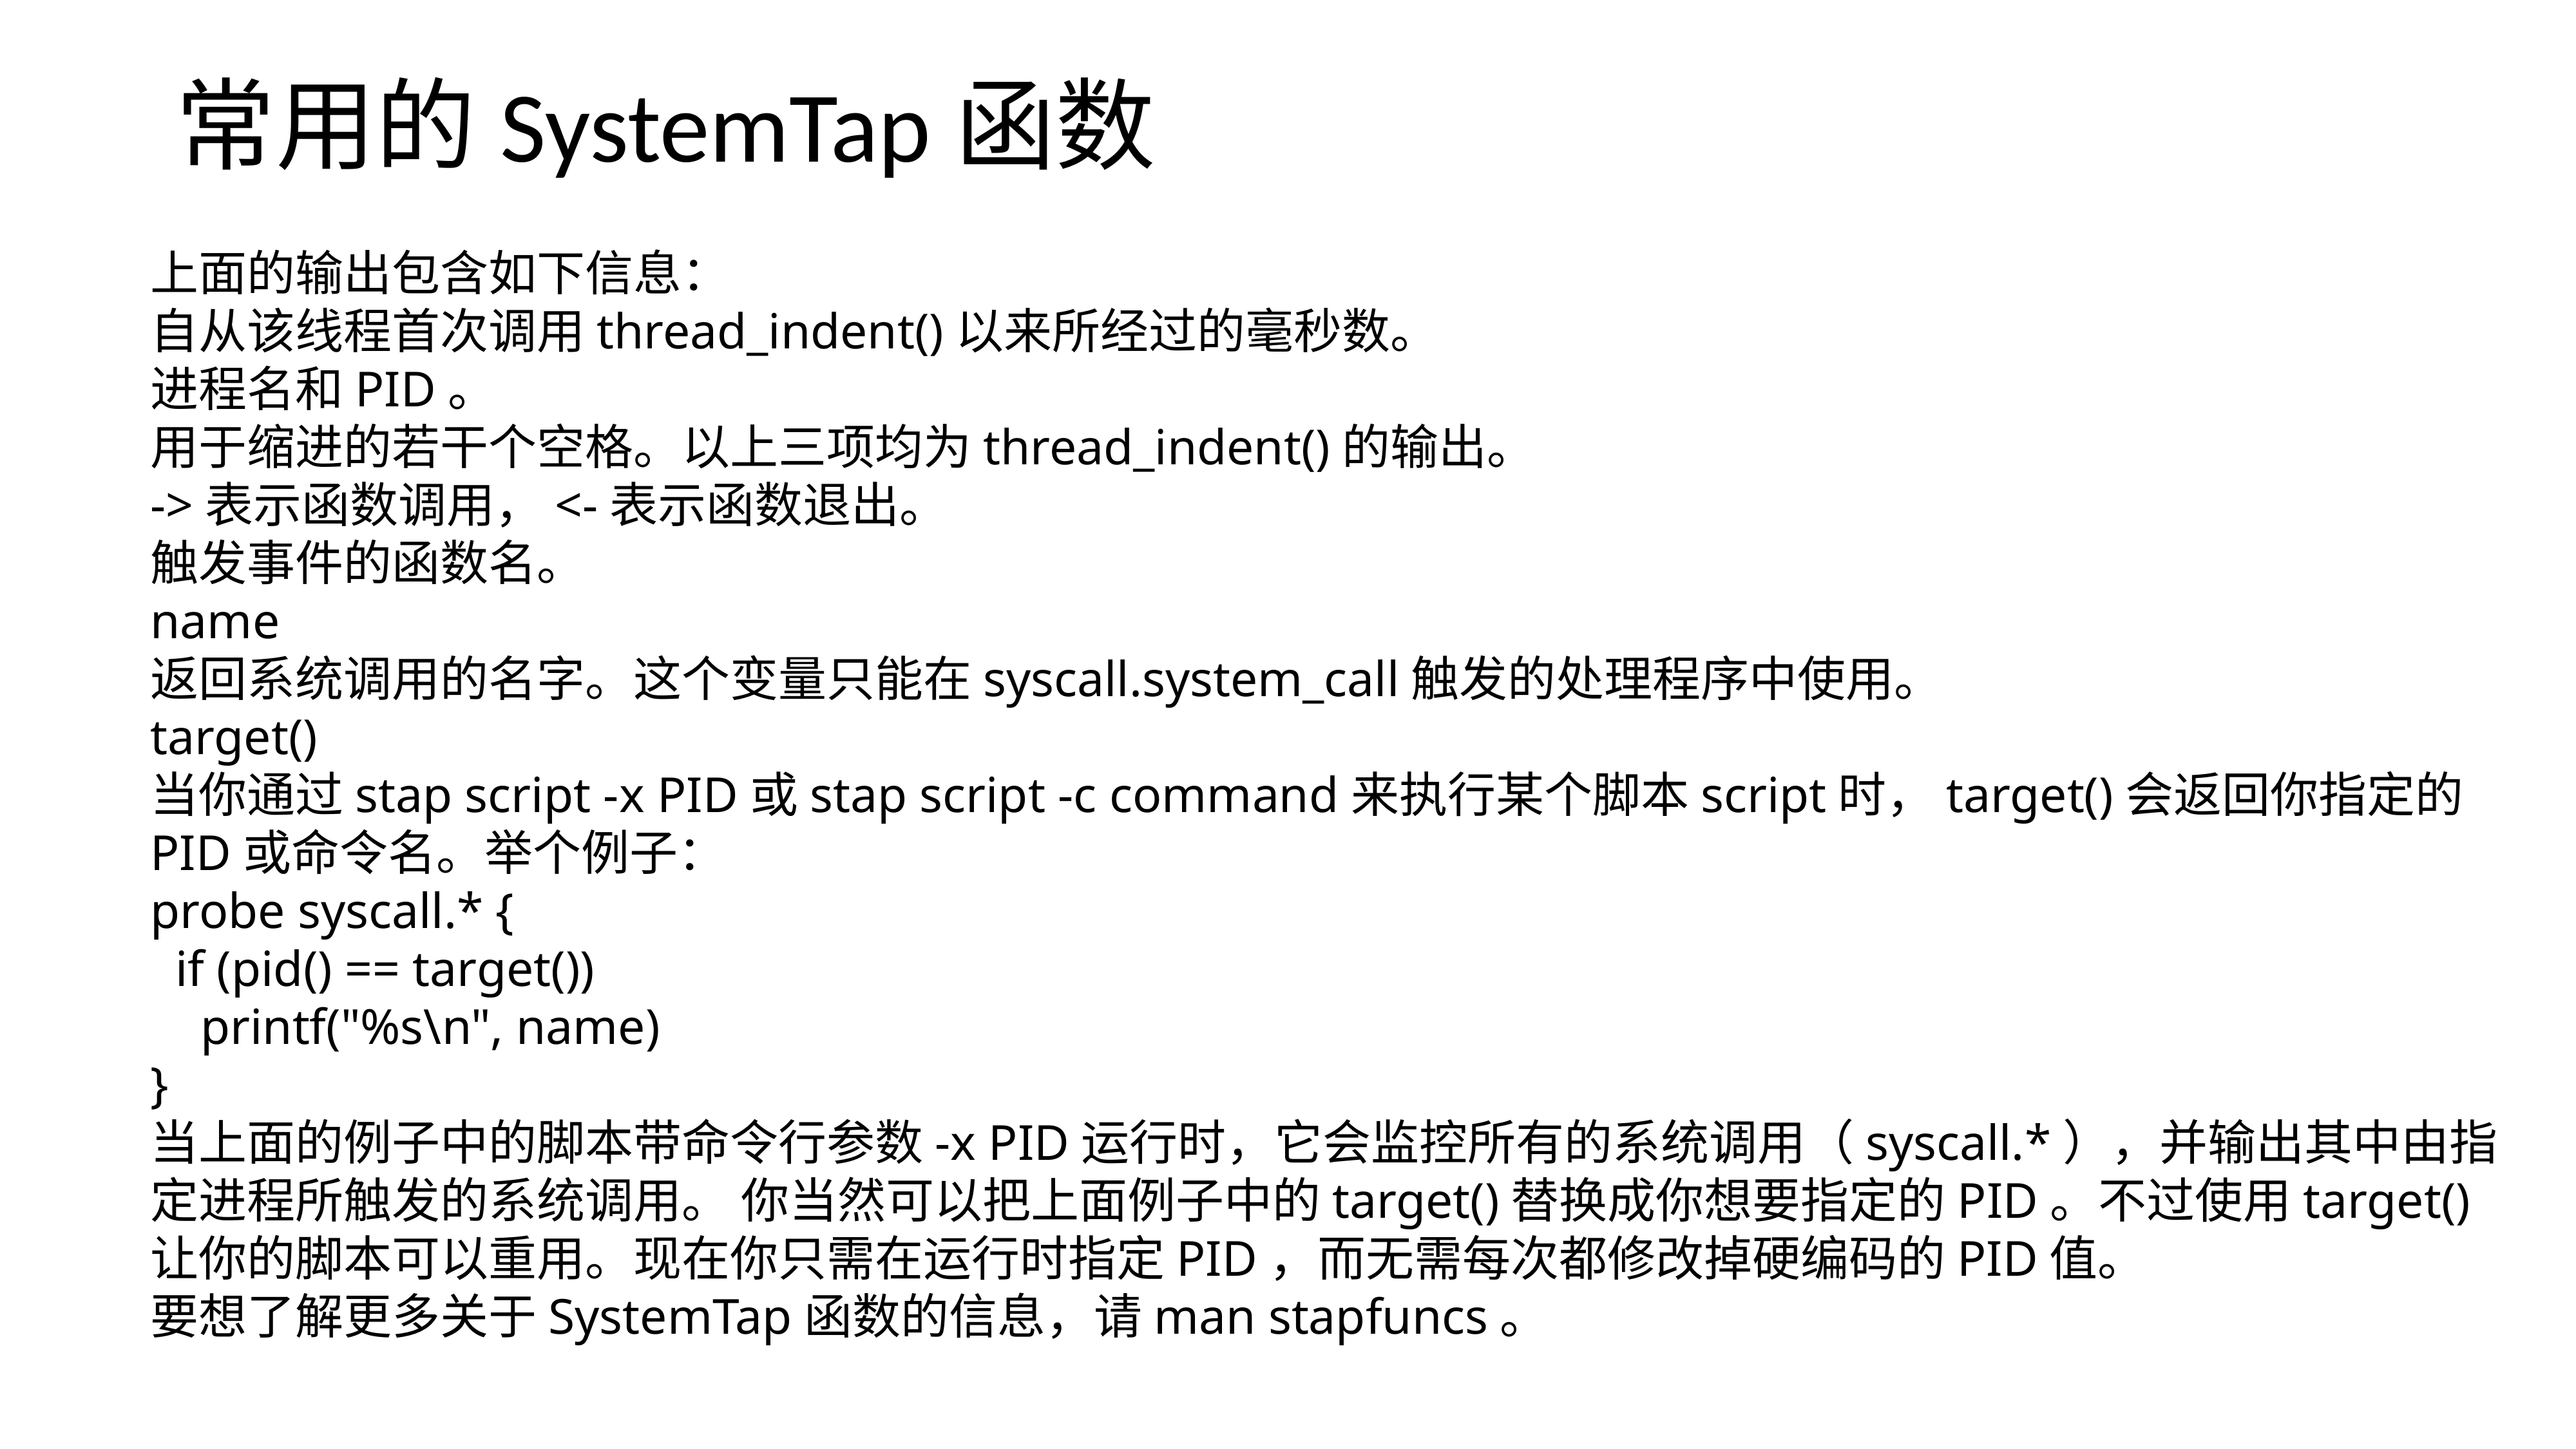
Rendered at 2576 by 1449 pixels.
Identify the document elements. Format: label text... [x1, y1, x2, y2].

title 常用的SystemTap函数 [166, 20, 1929, 238]
text_box 上面的输出包含如下信息： 自从该线程首次调用thread_indent()以来所经过的毫秒数。 进程名和PID。 用于缩进的若干个空格。以上三项均为thread_indent()的输出。 ->表示函数调用，<-表示函数退出。 触发事件的函数名。 name 返回系统调用的名字。这个变量只能在syscall.system_call触发的处理程序中使用。 target() 当你通过stap script -x PID或stap script -c command来执行某个脚本script时，target()会返回你指定的PID或命令名。举个例子： probe syscall.* { if (pid() == target()) printf("%s\n", name) } 当上面的例子中的脚本带命令行参数-x PID运行时，它会监控所有的系统调用（syscall.*），并输出其中由指定进程所触发的系统调用。 你当然可以把上面例子中的target()替换成你想要指定的PID。不过使用target()让你的脚本可以重用。现在你只需在运行时指定PID，而无需每次都修改掉硬编码的PID值。 要想了解更多关于SystemTap函数的信息，请man stapfuncs。 [140, 238, 2508, 1349]
